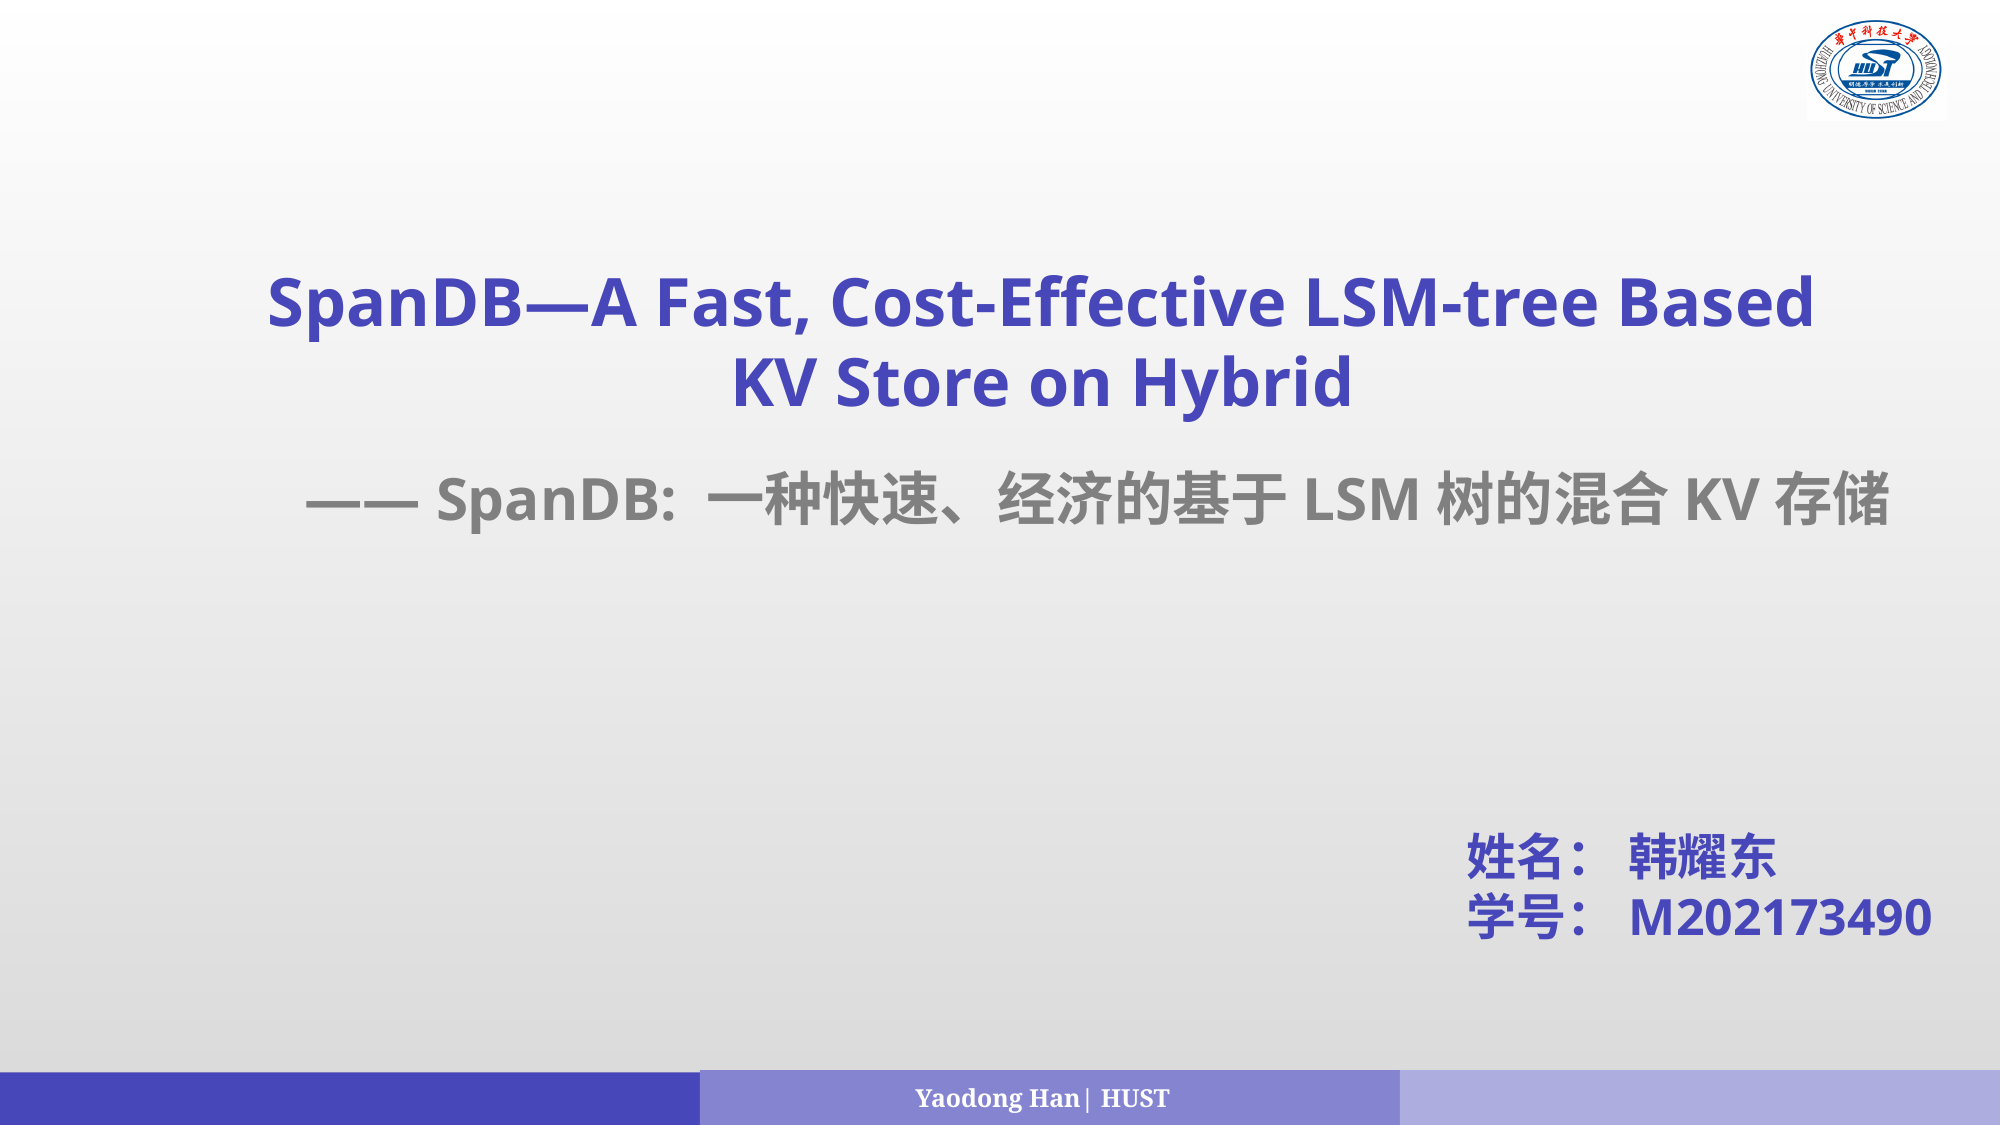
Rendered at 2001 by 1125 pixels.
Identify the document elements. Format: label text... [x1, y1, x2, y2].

picture [1807, 16, 1947, 121]
text_box [502, 1071, 699, 1125]
footer Yaodong Han| HUST [671, 1075, 1414, 1120]
slide_number [1615, 1050, 1749, 1125]
text_box [699, 1069, 1399, 1075]
text_box SpanDB—A Fast, Cost-Effective LSM-tree Based KV Store on Hybrid [215, 252, 1870, 427]
text_box [1399, 1069, 1615, 1125]
text_box [0, 1071, 198, 1125]
text_box —— SpanDB: 一种快速、经济的基于LSM树的混合KV存储 [270, 455, 1925, 540]
text_box [699, 1120, 1399, 1125]
text_box 姓名： 韩耀东 学号：M202173490 [1452, 817, 1948, 953]
text_box [1749, 1069, 2000, 1125]
slide_number [198, 1065, 502, 1125]
